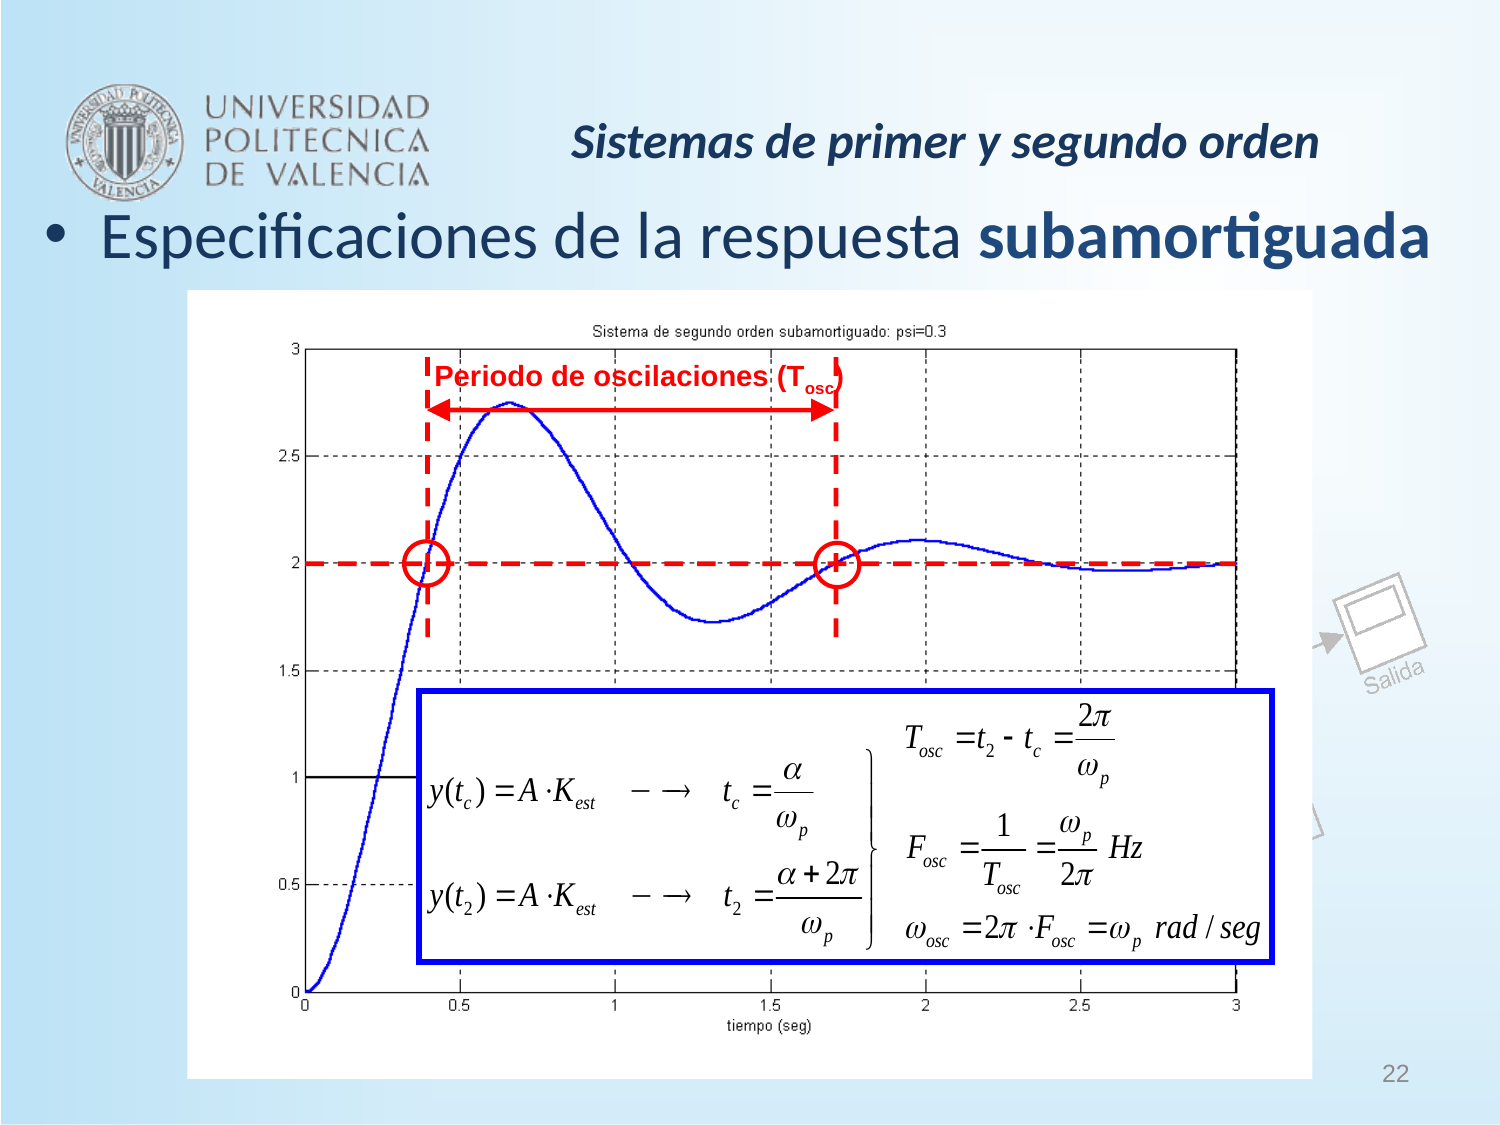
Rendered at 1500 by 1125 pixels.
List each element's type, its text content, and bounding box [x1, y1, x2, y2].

picture [186, 290, 1313, 1079]
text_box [304, 349, 1236, 649]
title Sistemas de primer y segundo orden [466, 45, 1425, 233]
list Especificaciones de la respuesta subamortiguada [29, 184, 1483, 1106]
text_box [421, 693, 1270, 960]
picture [64, 78, 429, 184]
